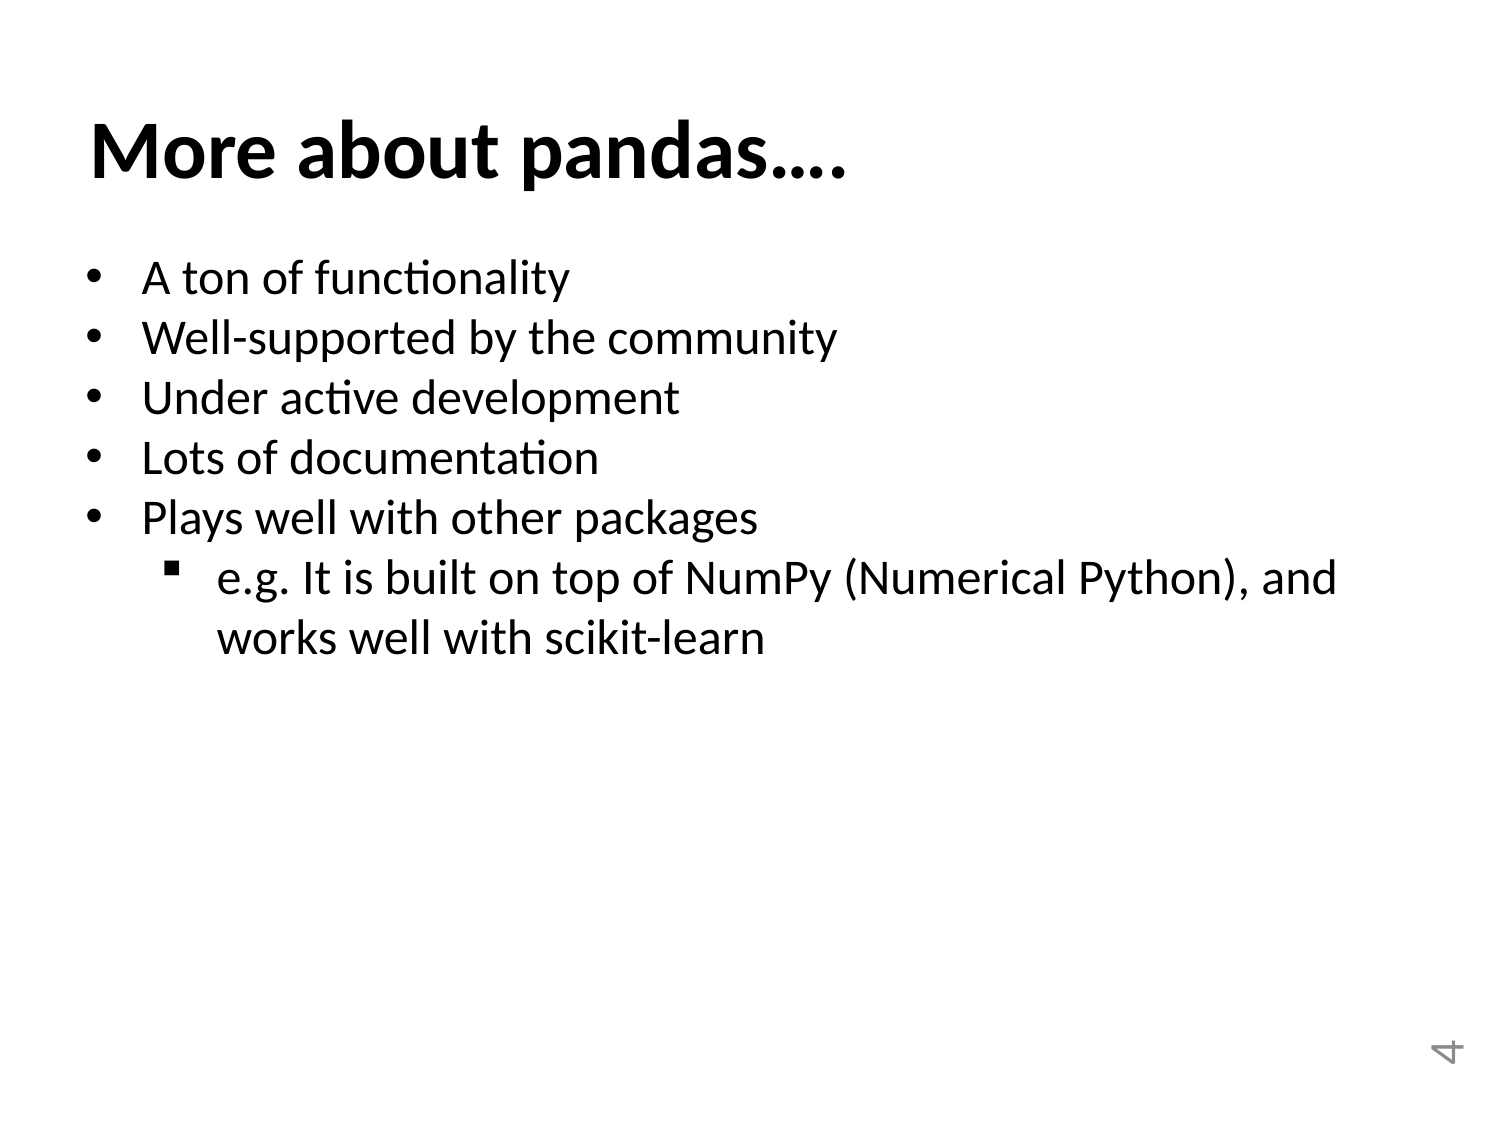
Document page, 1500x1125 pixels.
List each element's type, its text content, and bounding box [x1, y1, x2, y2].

slide_number 4 [1412, 1025, 1475, 1125]
text_box More about pandas…. [74, 87, 1438, 203]
text_box A ton of functionality Well-supported by the community Under active development Lots of documentation Plays well with other packages e.g. It is built on top of NumPy (Numerical Python), and works well with scikit-learn [70, 237, 1434, 733]
